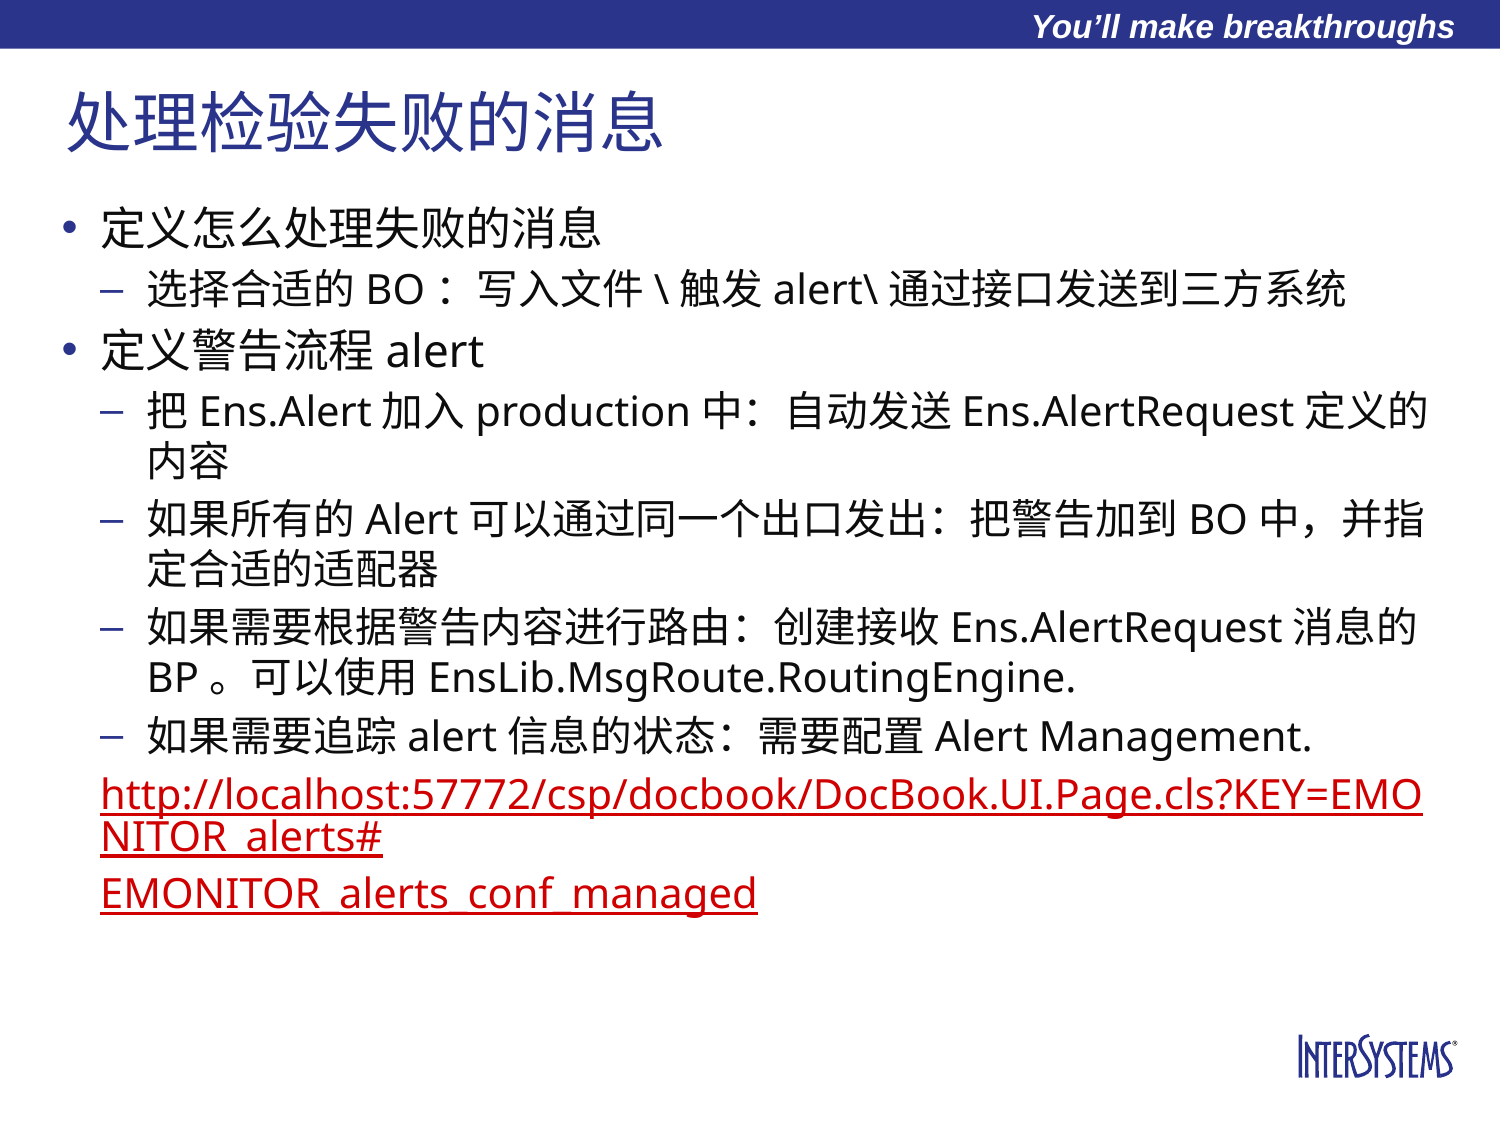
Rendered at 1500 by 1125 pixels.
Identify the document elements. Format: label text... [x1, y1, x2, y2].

title 处理检验失败的消息 [50, 58, 1444, 169]
list 定义怎么处理失败的消息 选择合适的BO：写入文件\触发alert\通过接口发送到三方系统 定义警告流程alert 把Ens.Alert加入production中：自动发送Ens.AlertRequest定义的内容 如果所有的Alert可以通过同一个出口发出：把警告加到BO中，并指定合适的适配器 如果需要根据警告内容进行路由：创建接收Ens.AlertRequest消息的BP。可以使用EnsLib.MsgRoute.RoutingEngine. 如果需要追踪alert信息的状态：需要配置Alert Management. http://localhost:57772/csp/docbook/DocBook.UI.Page.cls?KEY=EMONITOR_alerts#EMONITOR_alerts_conf_managed [46, 192, 1448, 1009]
